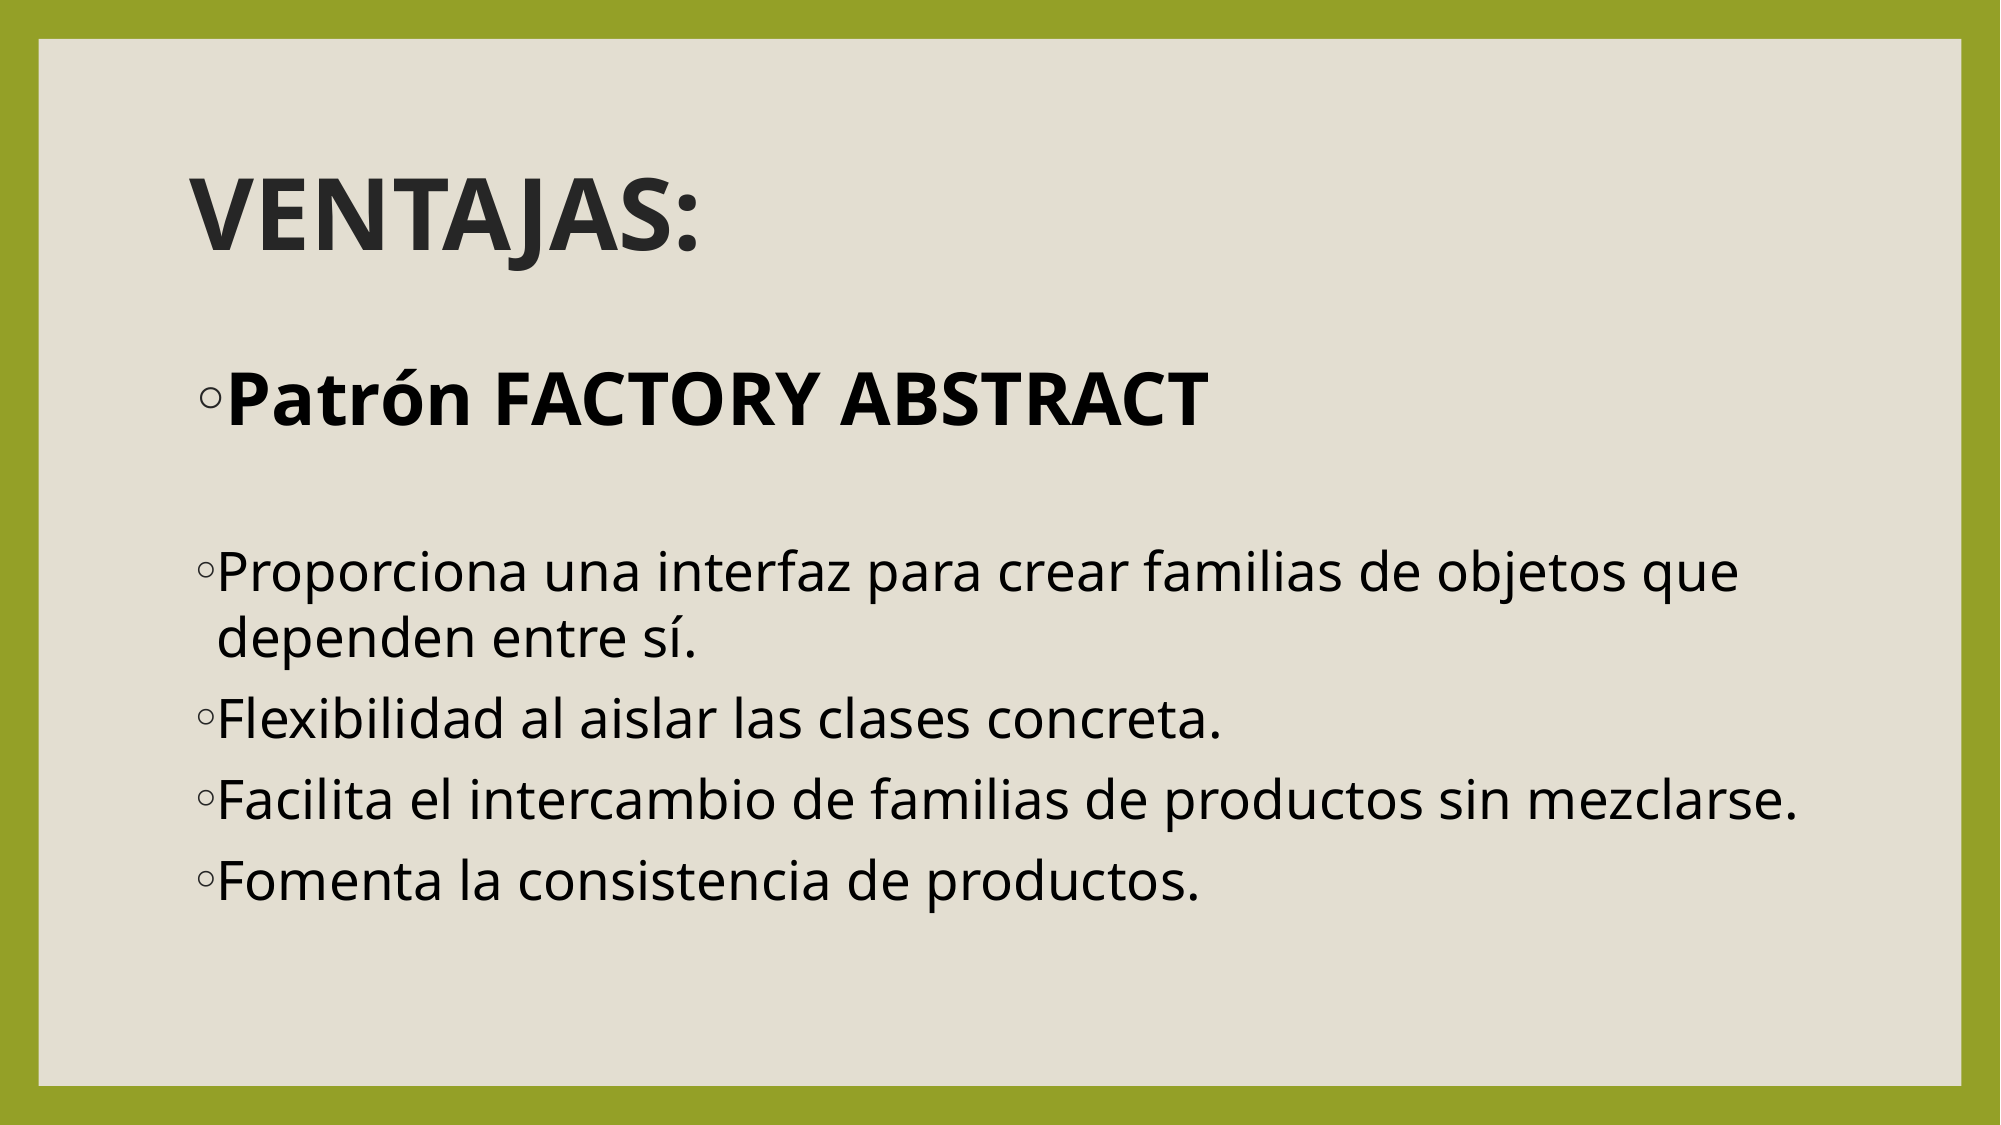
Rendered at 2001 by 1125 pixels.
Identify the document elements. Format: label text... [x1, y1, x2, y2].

title VENTAJAS: [174, 105, 1825, 331]
list Patrón FACTORY ABSTRACT Proporciona una interfaz para crear familias de objetos que dependen entre sí. Flexibilidad al aislar las clases concreta. Facilita el intercambio de familias de productos sin mezclarse. Fomenta la consistencia de productos. [174, 345, 1825, 990]
